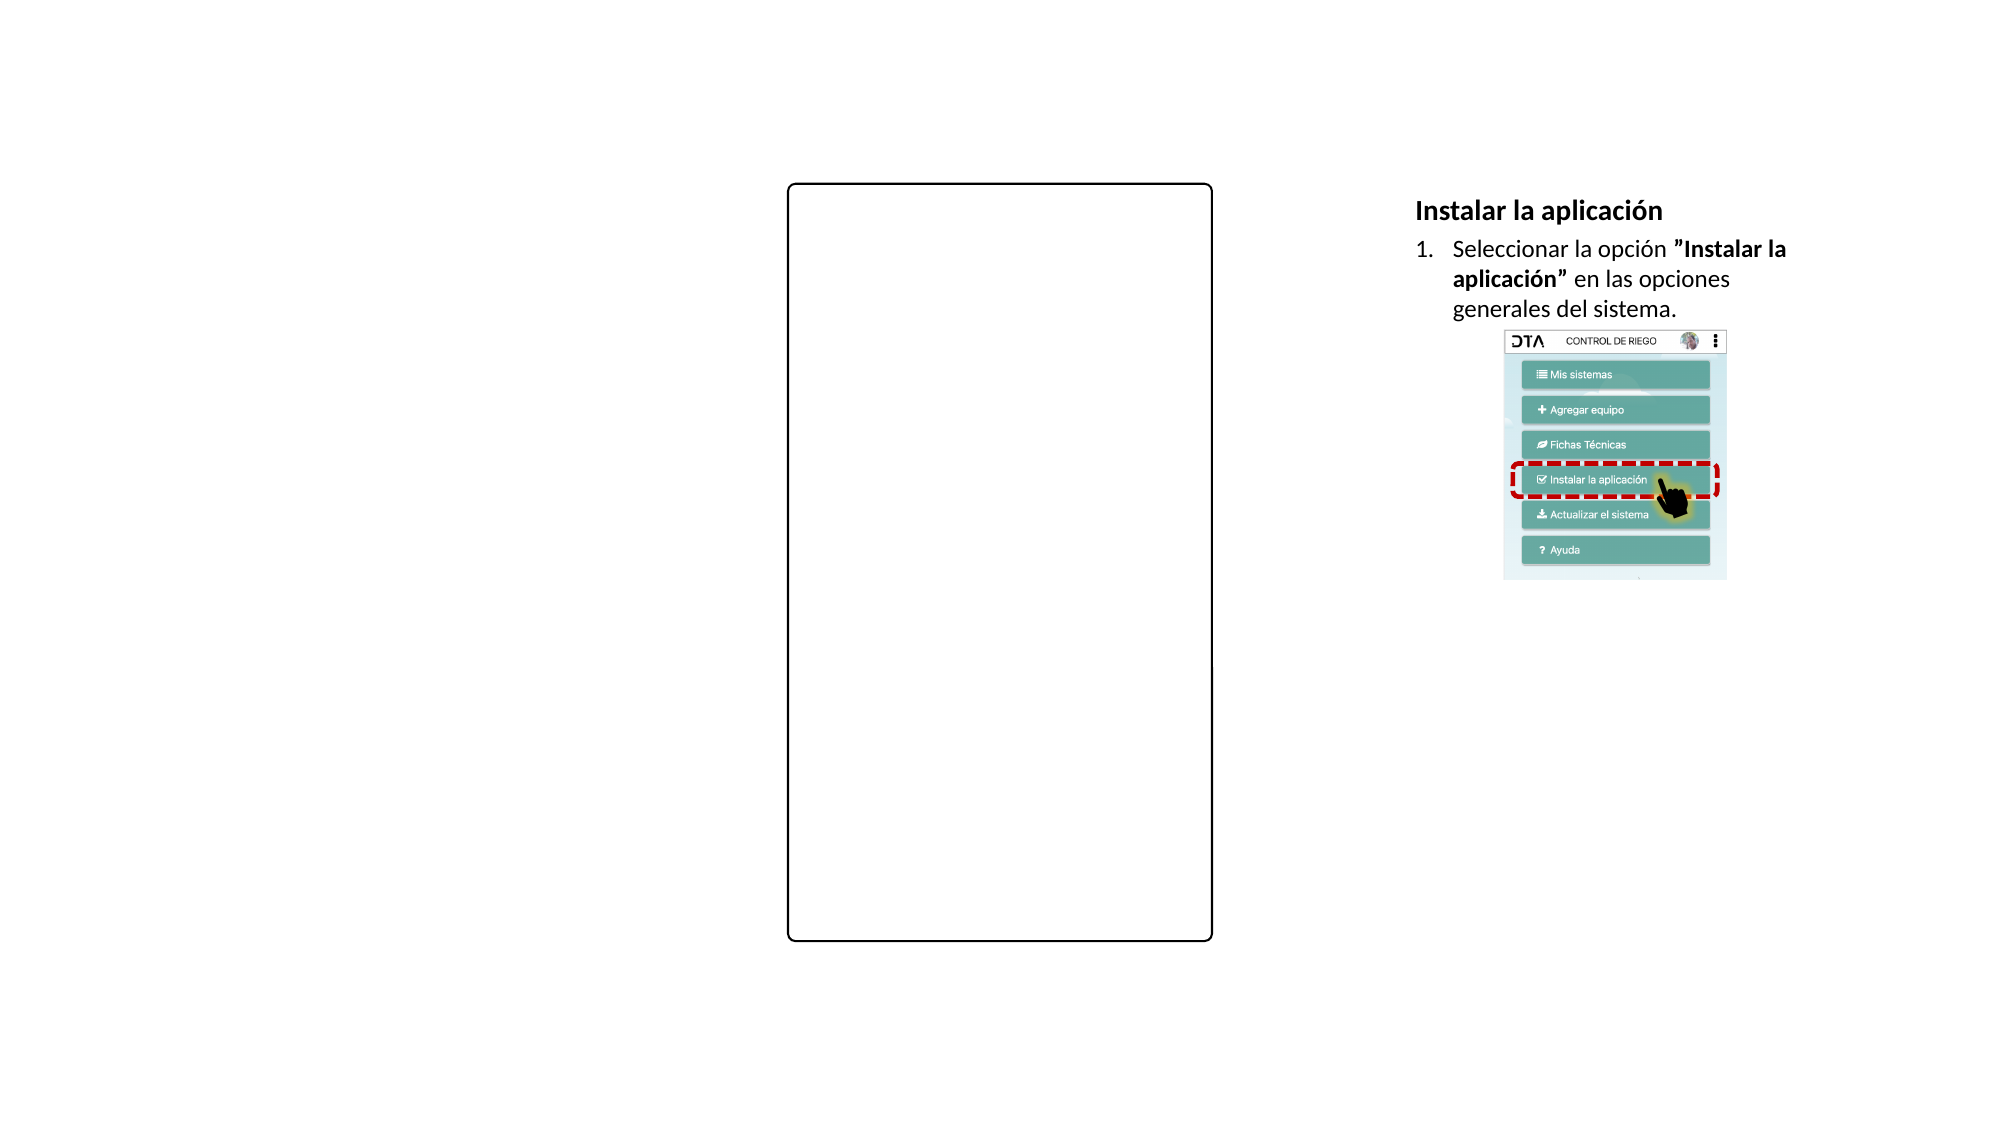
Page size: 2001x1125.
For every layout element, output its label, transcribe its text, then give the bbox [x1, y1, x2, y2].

text_box Instalar la aplicación Seleccionar la opción ”Instalar la aplicación” en las opciones generales del sistema. [1400, 183, 1830, 330]
text_box [786, 182, 1214, 943]
picture [1503, 329, 1727, 580]
